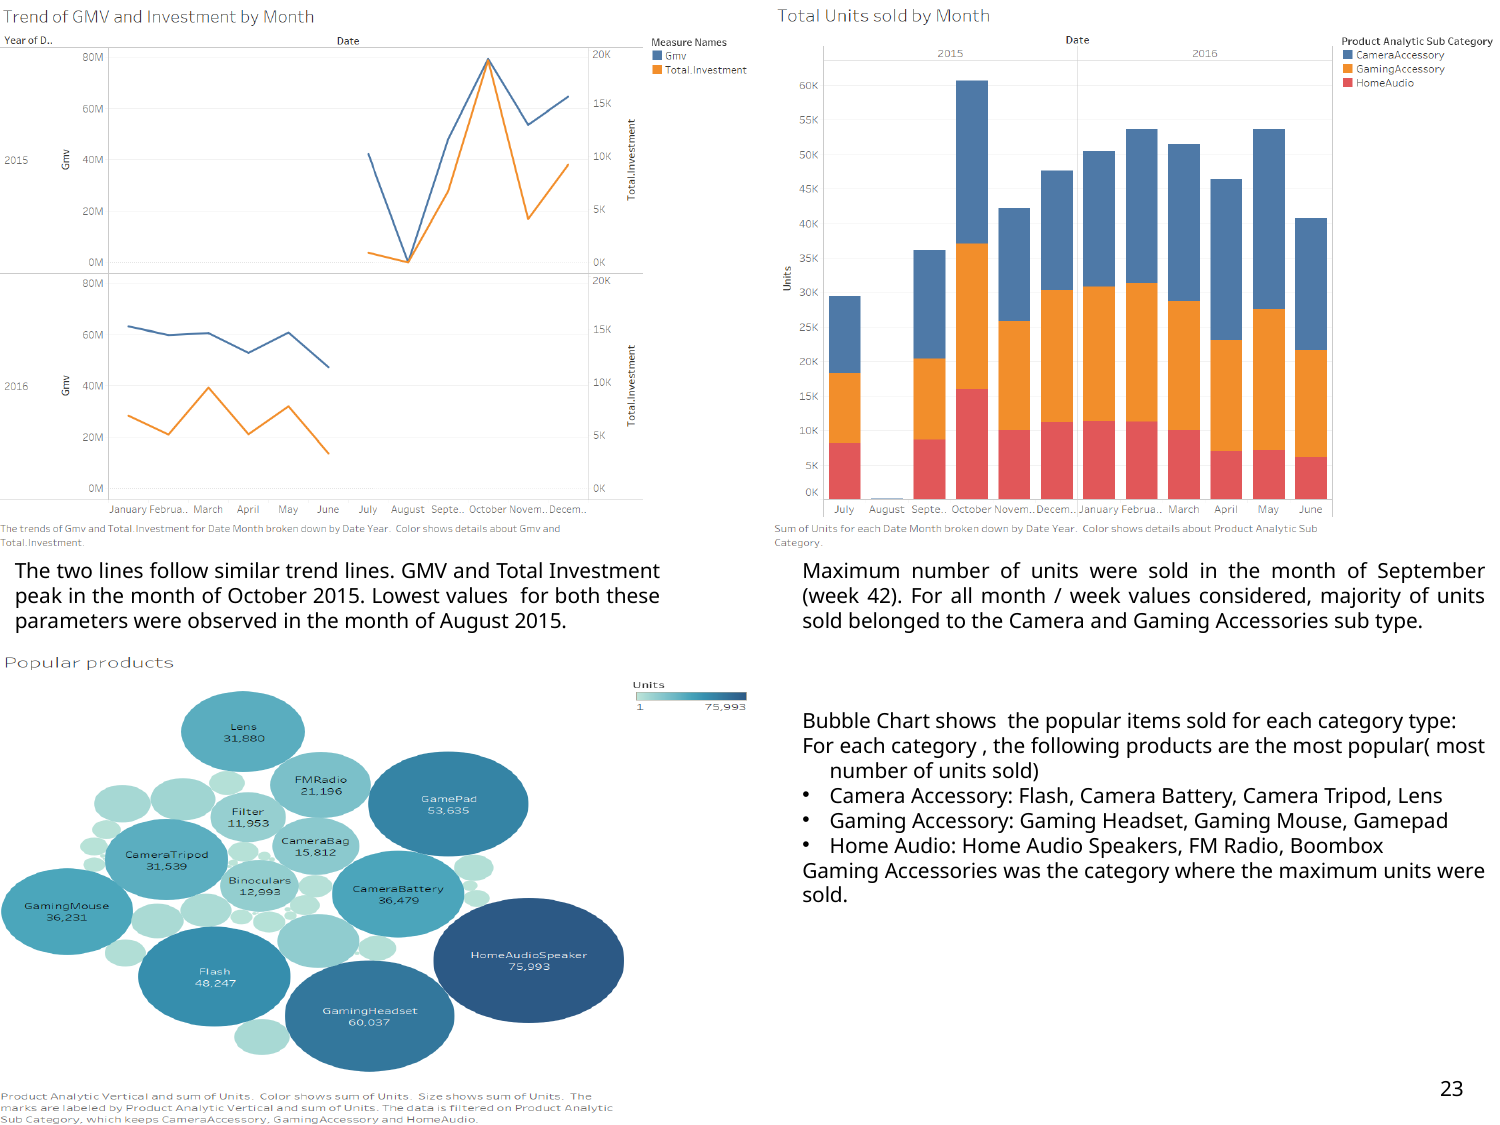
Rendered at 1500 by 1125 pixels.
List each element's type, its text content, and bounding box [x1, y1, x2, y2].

picture [774, 0, 1495, 551]
picture [0, 649, 751, 1125]
text_box The two lines follow similar trend lines. GMV and Total Investment peak in the month of October 2015. Lowest values for both these parameters were observed in the month of August 2015. [0, 560, 675, 649]
picture [0, 0, 751, 551]
text_box Maximum number of units were sold in the month of September (week 42). For all month / week values considered, majority of units sold belonged to the Camera and Gaming Accessories sub type. [787, 554, 1500, 640]
text_box Bubble Chart shows the popular items sold for each category type: For each category , the following products are the most popular( most number of units sold) Camera Accessory: Flash, Camera Battery, Camera Tripod, Lens Gaming Accessory: Gaming Headset, Gaming Mouse, Gamepad Home Audio: Home Audio Speakers, FM Radio, Boombox Gaming Accessories was the category where the maximum units were sold. [787, 699, 1500, 915]
slide_number 23 [1418, 1051, 1479, 1112]
